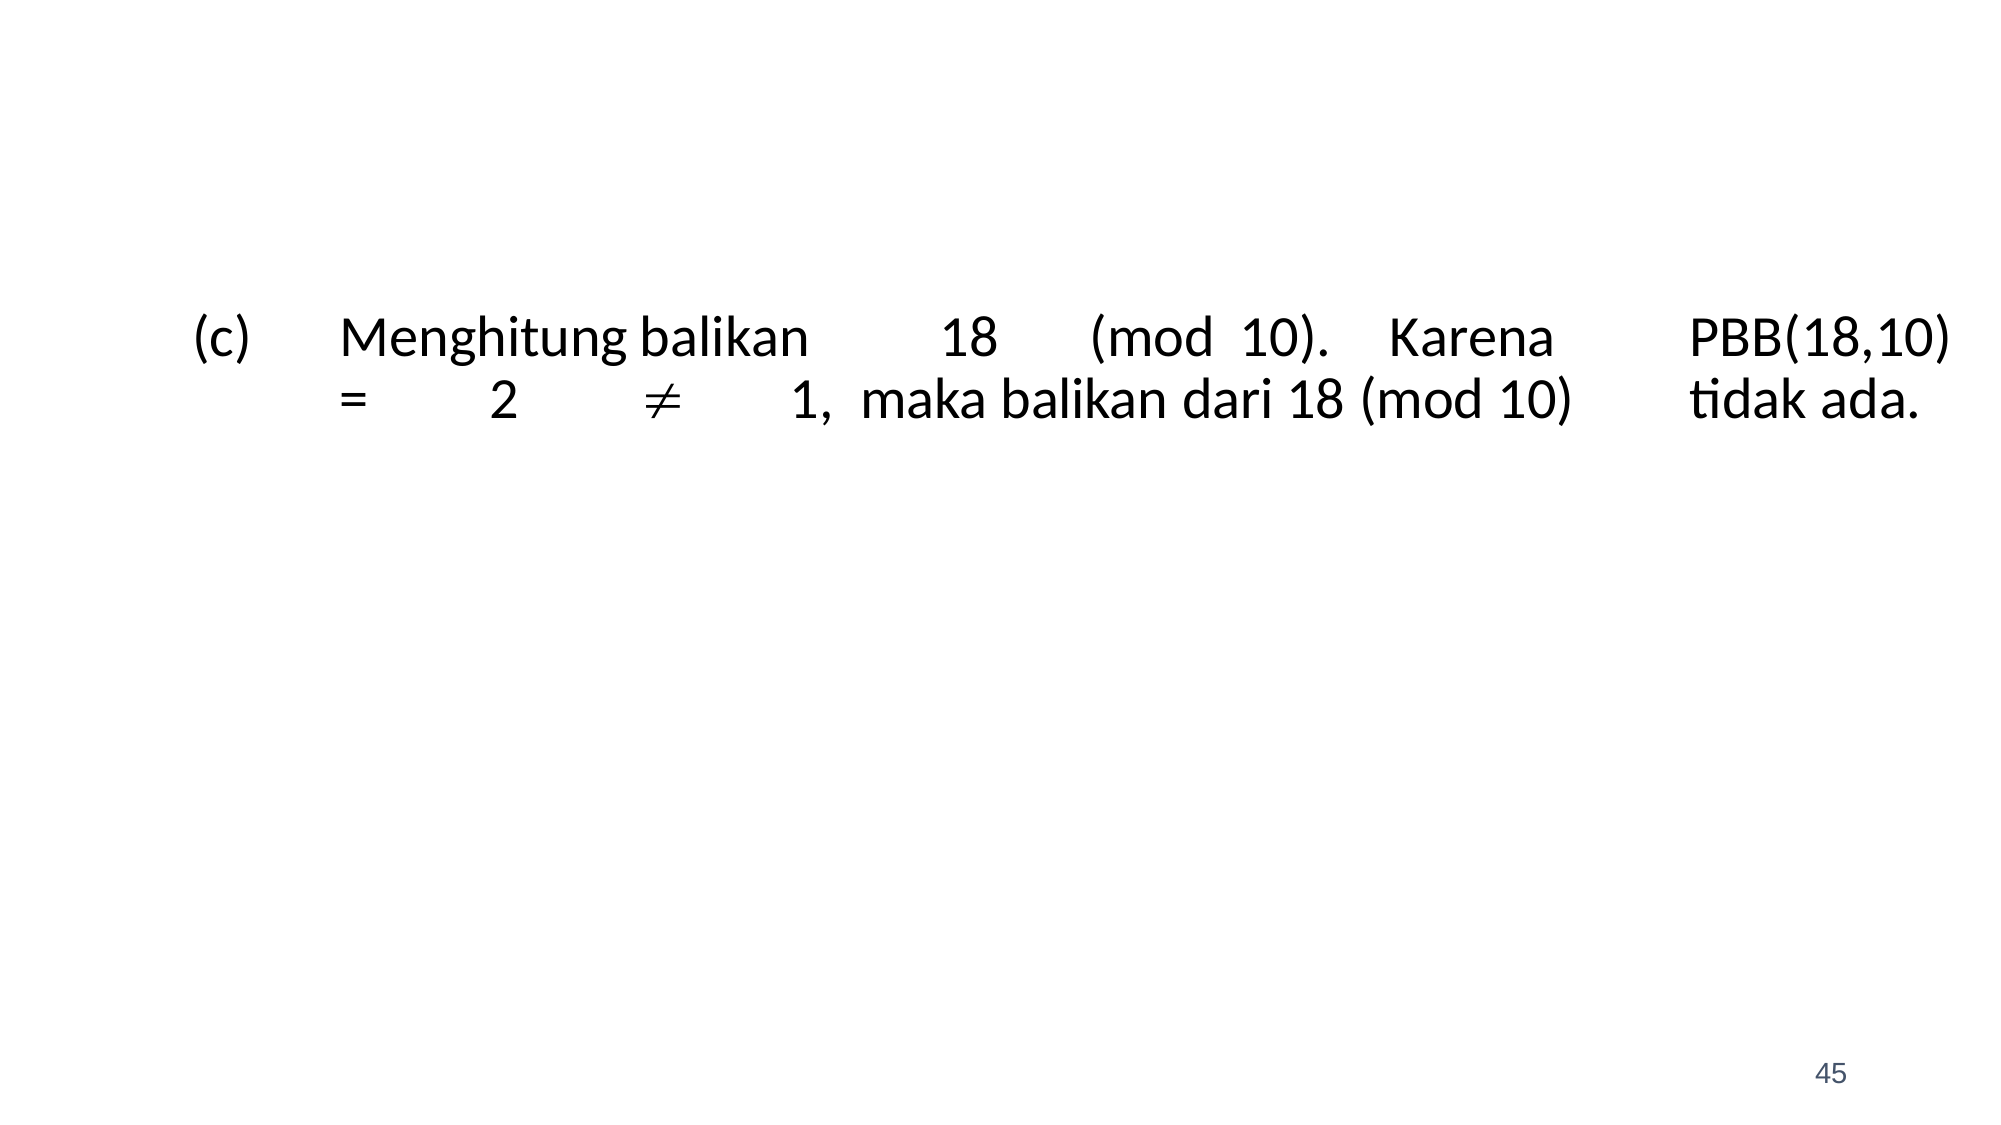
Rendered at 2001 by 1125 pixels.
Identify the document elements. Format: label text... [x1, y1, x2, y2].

slide_number 45 [1808, 1055, 1854, 1125]
title (c) Menghitung balikan 18 (mod 10). Karena PBB(18,10) = 2  1, maka balikan dari 18 (mod 10) tidak ada. [187, 294, 1963, 494]
